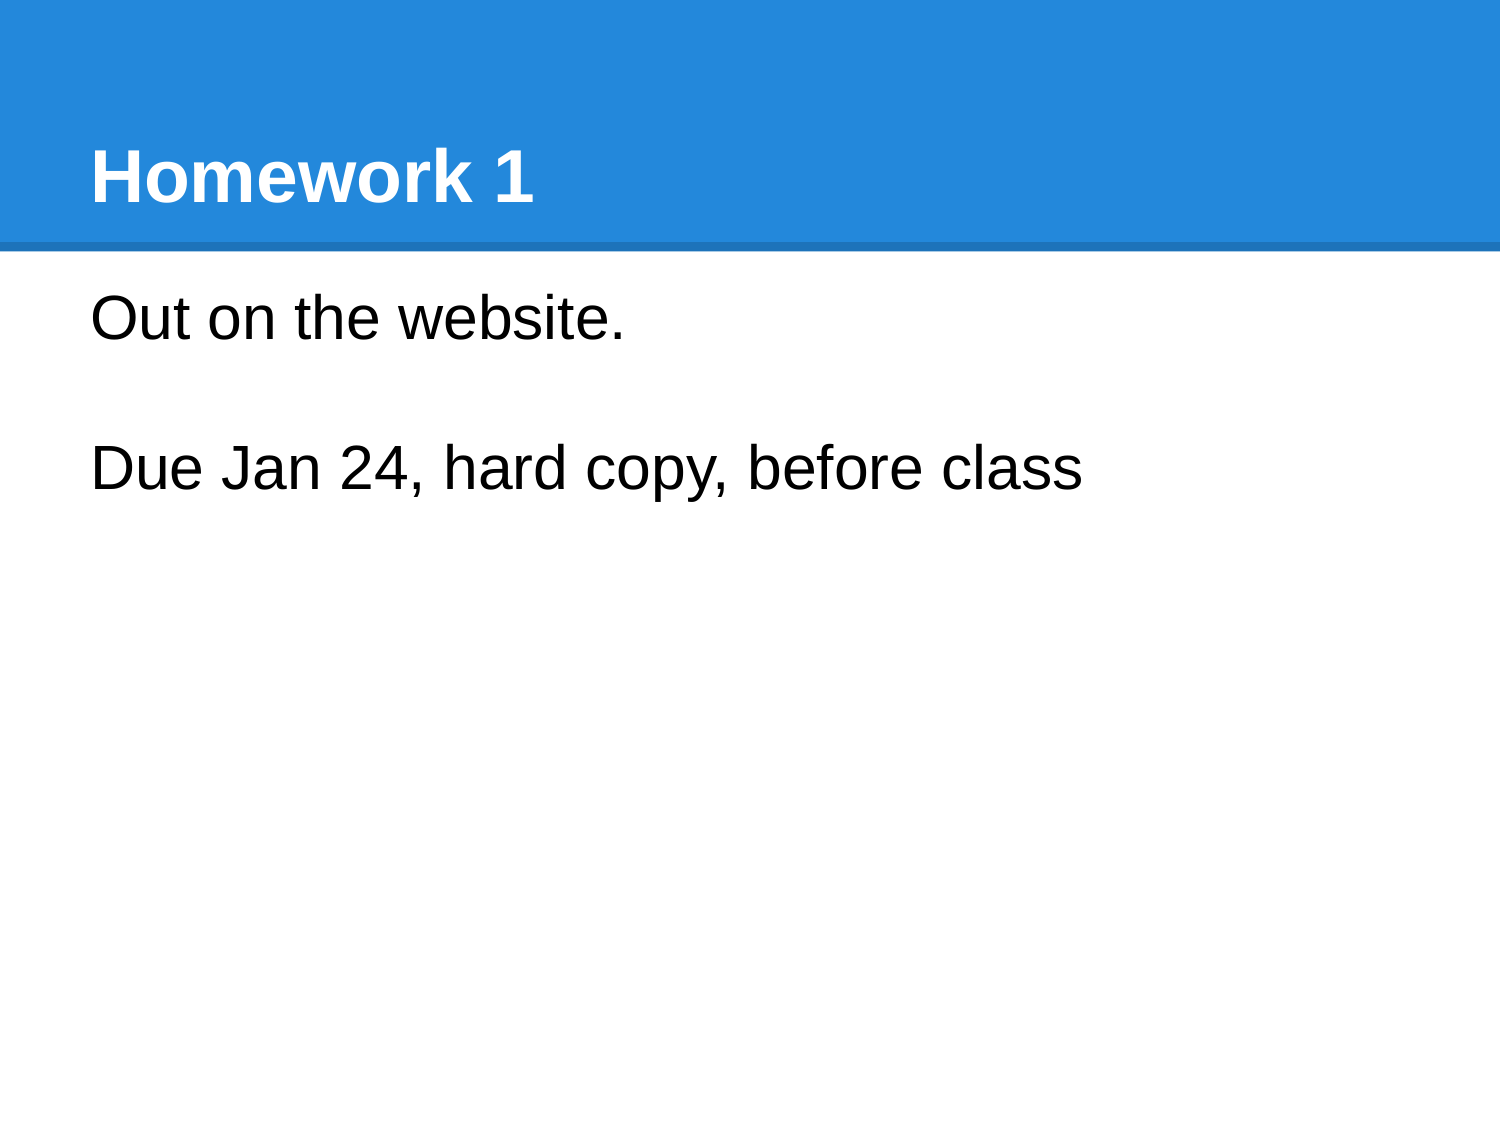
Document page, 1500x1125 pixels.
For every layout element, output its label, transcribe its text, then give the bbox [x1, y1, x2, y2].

list Out on the website. Due Jan 24, hard copy, before class [75, 262, 1425, 1078]
title Homework 1 [75, 45, 1425, 233]
